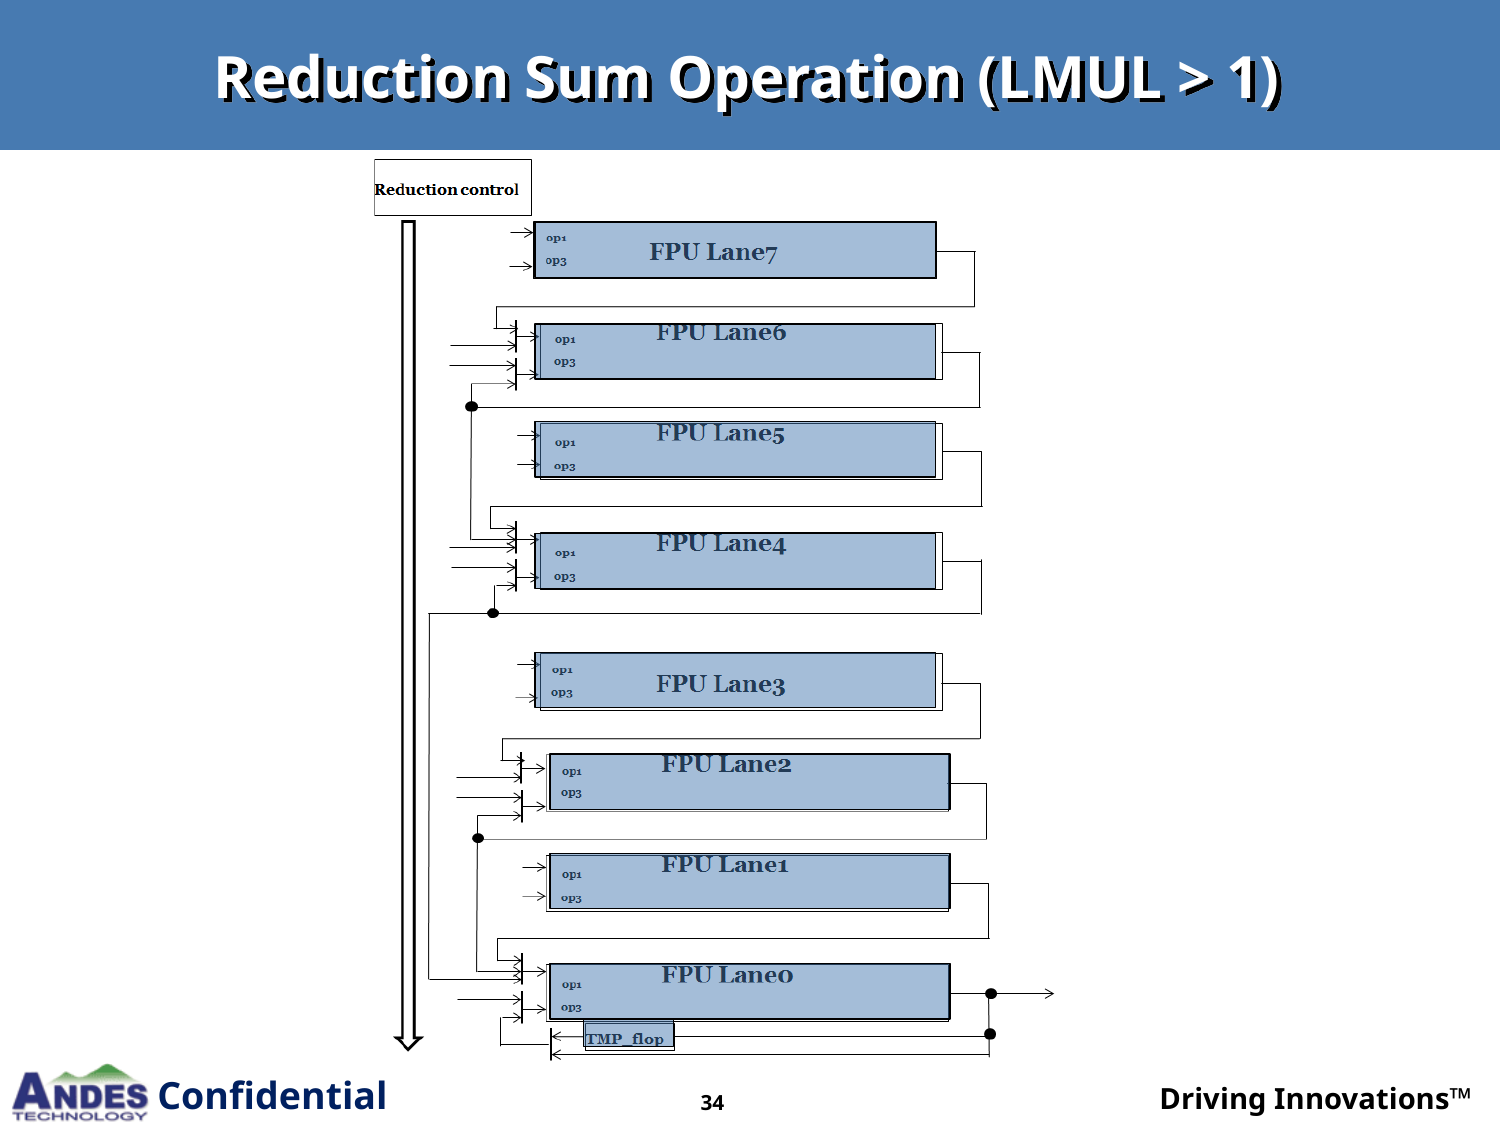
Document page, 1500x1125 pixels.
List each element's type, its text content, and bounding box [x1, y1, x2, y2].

text_box [0, 0, 1500, 74]
picture [0, 1063, 163, 1123]
picture [346, 155, 1062, 1068]
title Reduction Sum Operation (LMUL > 1) [32, 76, 1461, 125]
